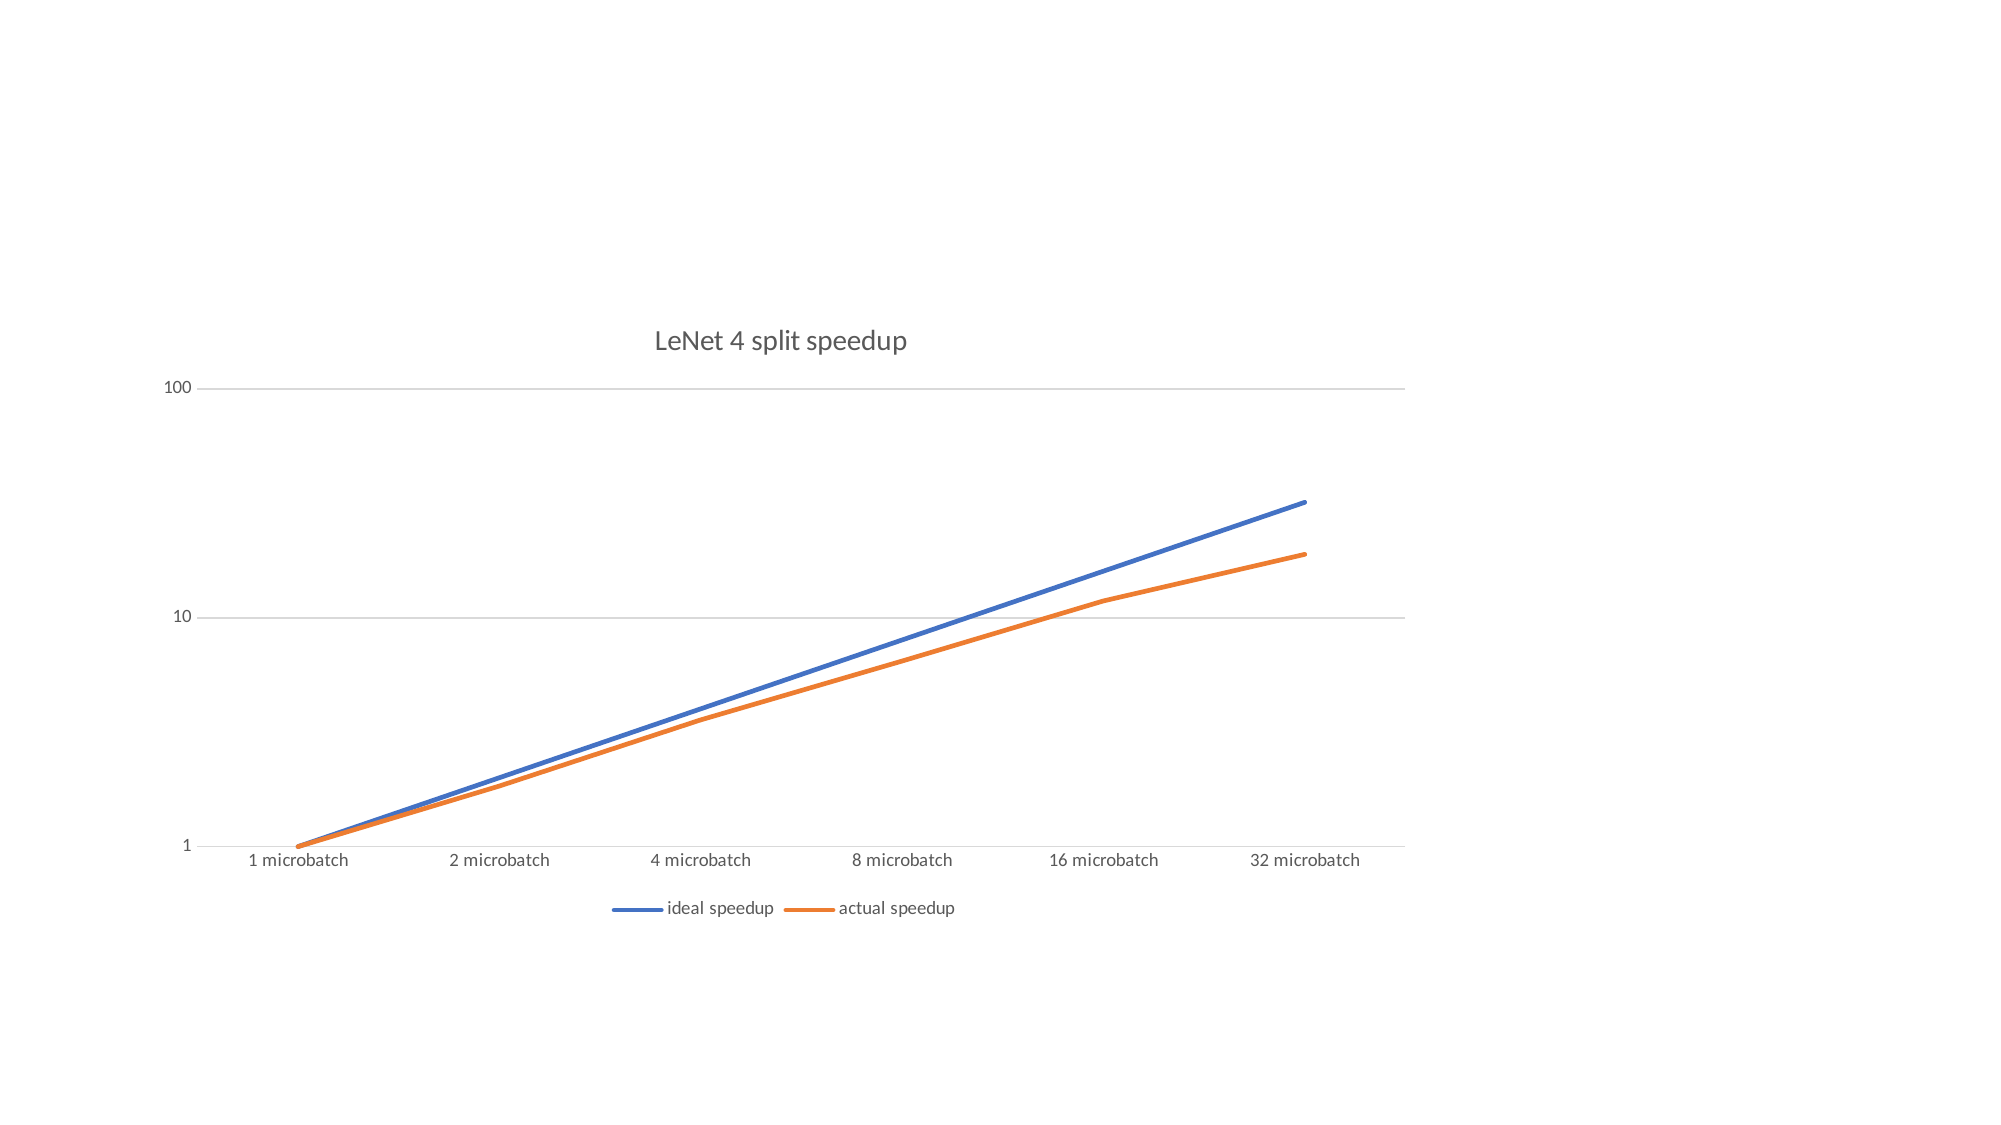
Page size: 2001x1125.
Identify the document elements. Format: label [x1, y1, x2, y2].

chart [137, 299, 1432, 926]
